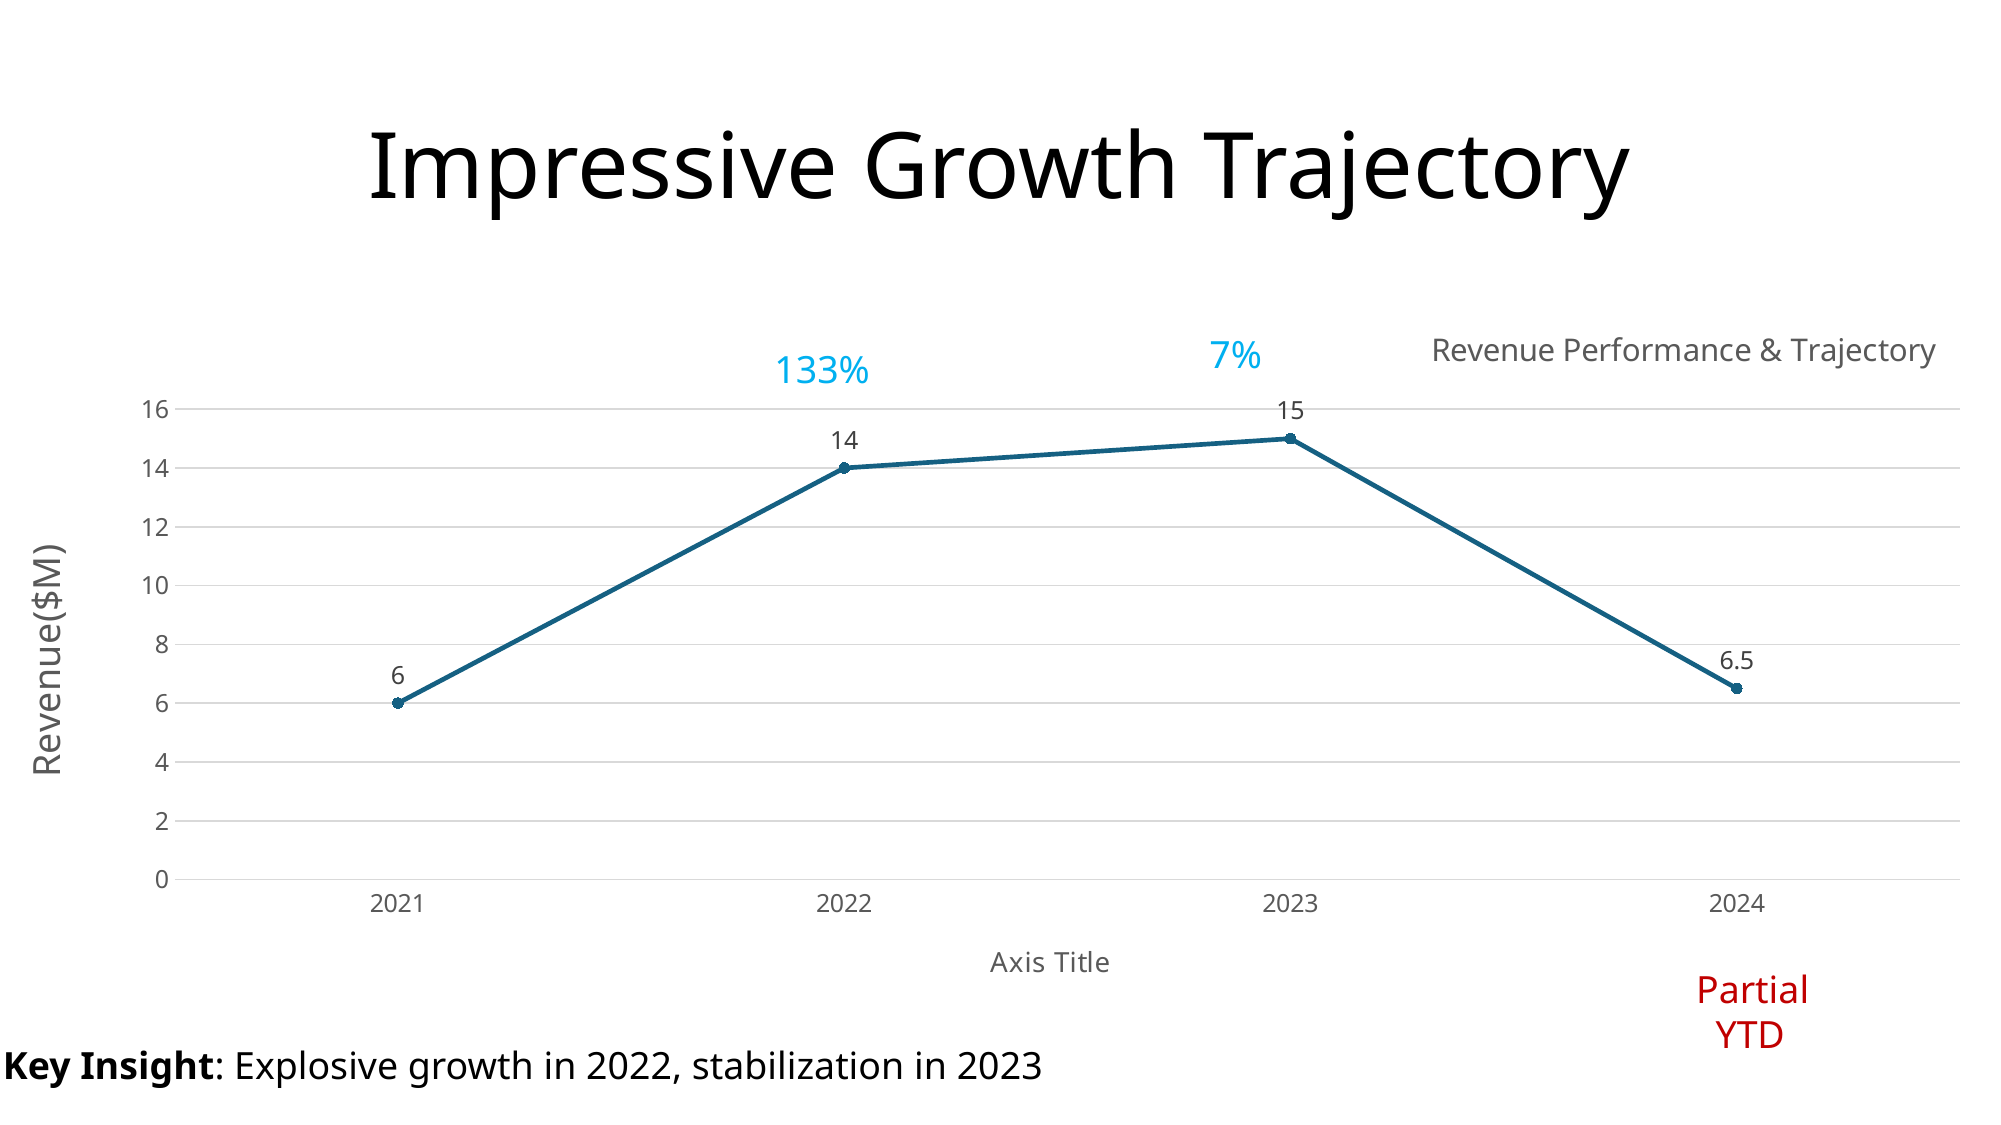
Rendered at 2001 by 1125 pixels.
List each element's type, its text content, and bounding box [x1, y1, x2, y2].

text_box Key Insight: Explosive growth in 2022, stabilization in 2023 [0, 1034, 1059, 1095]
text_box Partial YTD [1681, 1014, 1825, 1064]
chart [0, 293, 2000, 1014]
title Impressive Growth Trajectory [137, 59, 1863, 278]
